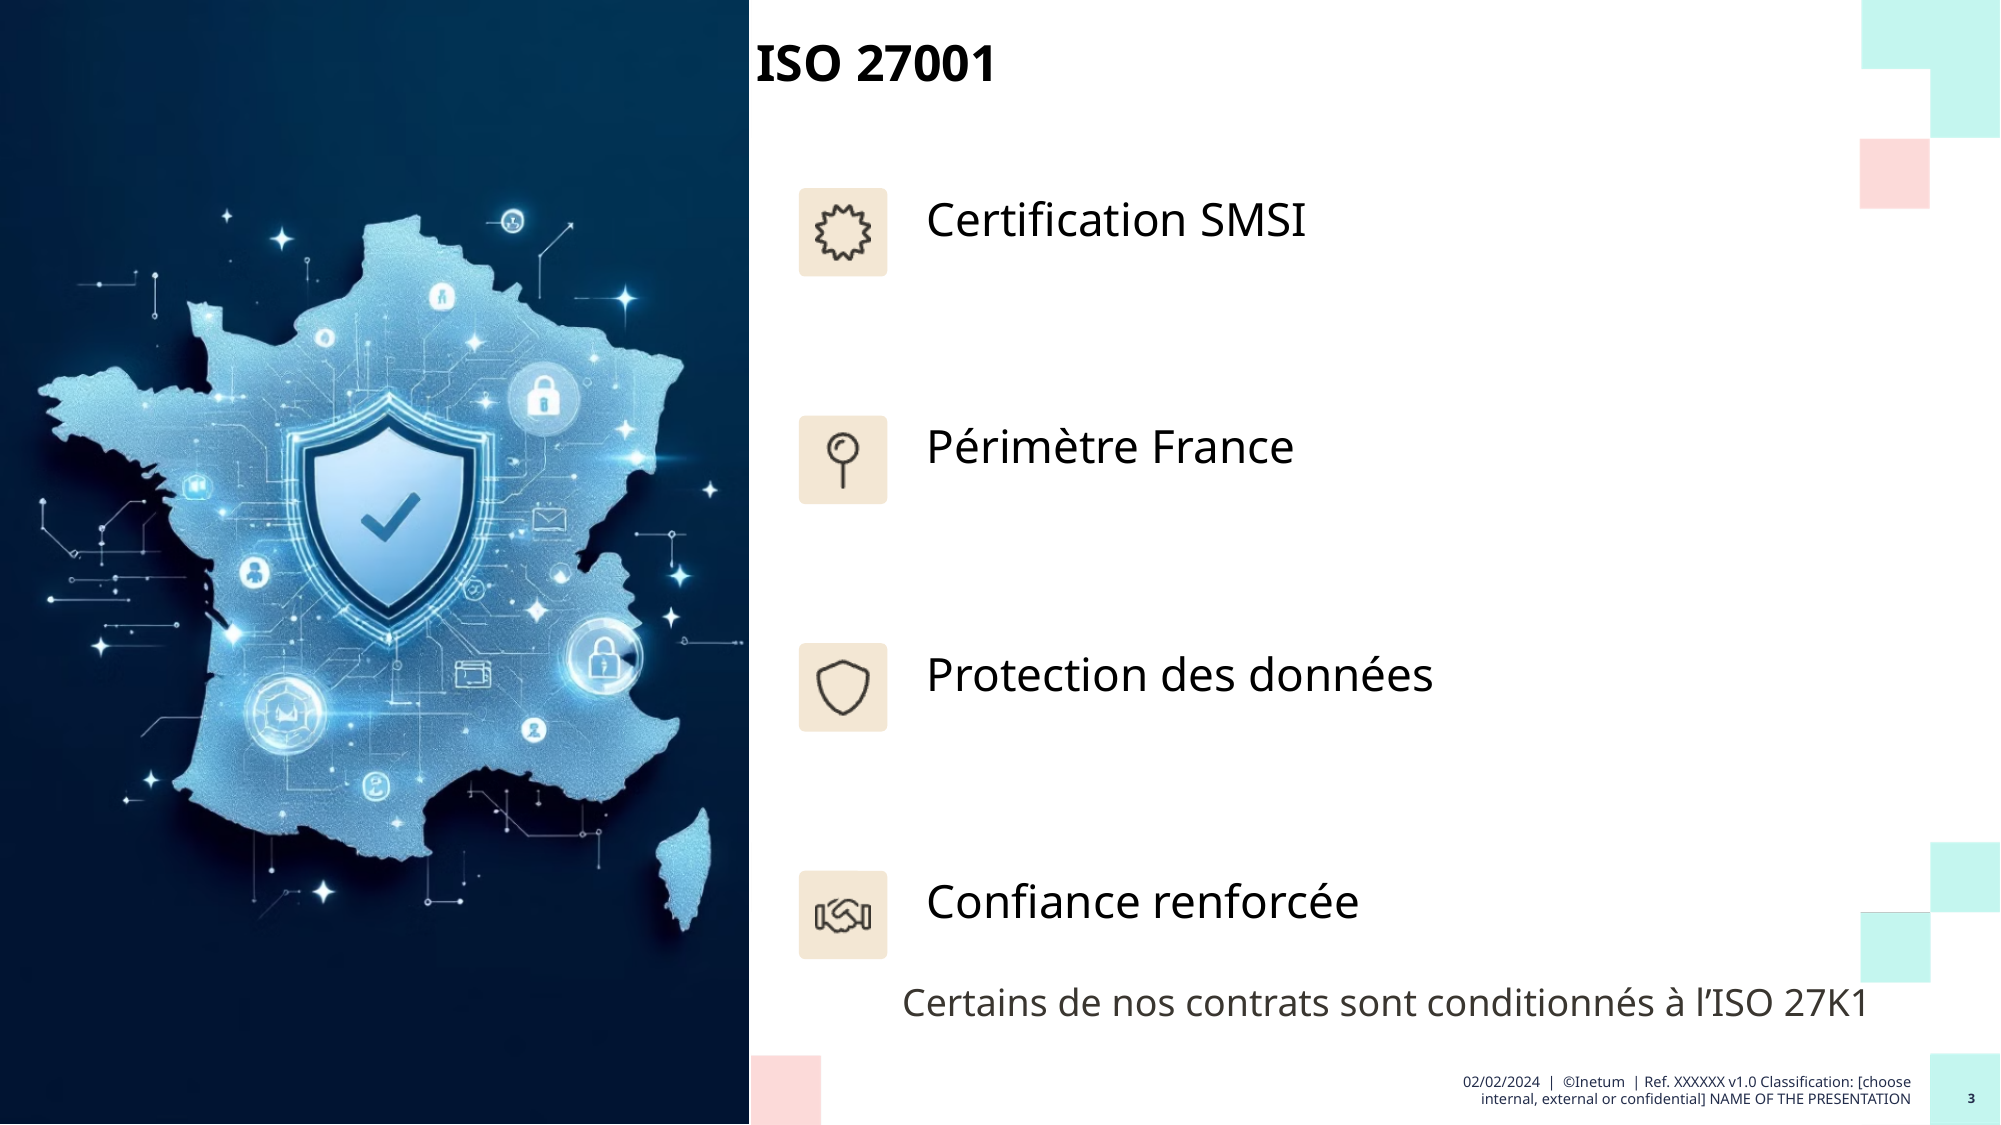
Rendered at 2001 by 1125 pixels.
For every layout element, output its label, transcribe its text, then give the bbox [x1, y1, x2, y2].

picture [751, 0, 2000, 1125]
text_box Certains de nos contrats sont conditionnés à l’ISO 27K1 [887, 954, 1888, 1032]
text_box Protection des données [926, 643, 1435, 701]
slide_number 3 [1934, 1091, 1976, 1108]
text_box [798, 415, 888, 505]
text_box [798, 643, 888, 732]
text_box Confiance renforcée [926, 870, 1389, 929]
footer 02/02/2024 | ©Inetum | Ref. XXXXXX v1.0 Classification: [choose internal, external or confidential] NAME OF THE PRESENTATION [1414, 1067, 1927, 1113]
text_box Périmètre France [926, 415, 1389, 474]
text_box [798, 870, 888, 960]
text_box Certification SMSI [926, 188, 1389, 246]
text_box [798, 188, 888, 277]
title ISO 27001 [756, 38, 1796, 143]
picture [0, 0, 749, 1124]
